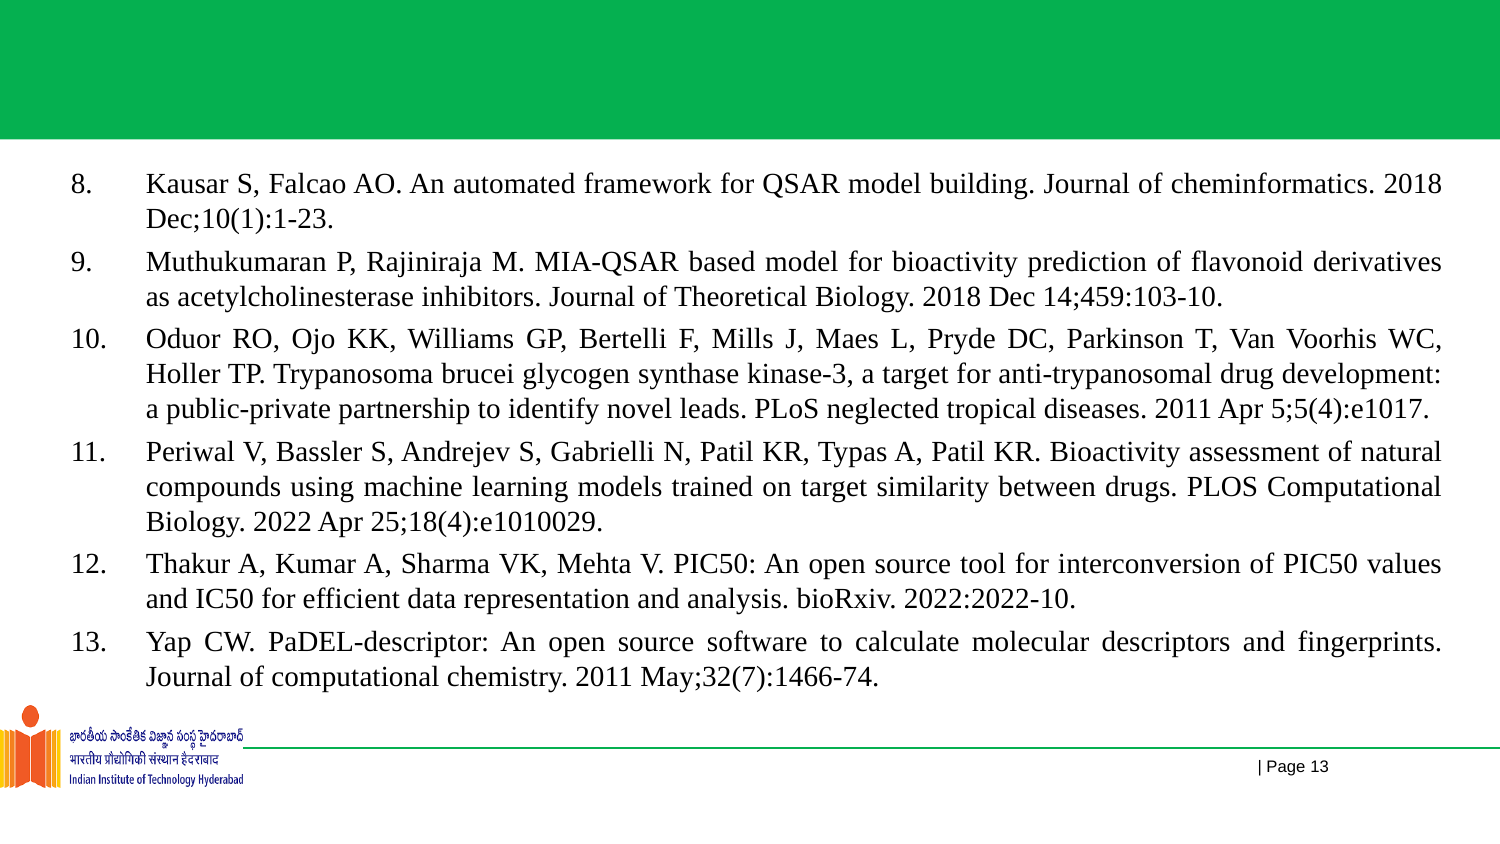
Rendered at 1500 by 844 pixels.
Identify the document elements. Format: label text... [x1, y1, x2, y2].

list Kausar S, Falcao AO. An automated framework for QSAR model building. Journal of cheminformatics. 2018 Dec;10(1):1-23. Muthukumaran P, Rajiniraja M. MIA-QSAR based model for bioactivity prediction of flavonoid derivatives as acetylcholinesterase inhibitors. Journal of Theoretical Biology. 2018 Dec 14;459:103-10. Oduor RO, Ojo KK, Williams GP, Bertelli F, Mills J, Maes L, Pryde DC, Parkinson T, Van Voorhis WC, Holler TP. Trypanosoma brucei glycogen synthase kinase-3, a target for anti-trypanosomal drug development: a public-private partnership to identify novel leads. PLoS neglected tropical diseases. 2011 Apr 5;5(4):e1017. Periwal V, Bassler S, Andrejev S, Gabrielli N, Patil KR, Typas A, Patil KR. Bioactivity assessment of natural compounds using machine learning models trained on target similarity between drugs. PLOS Computational Biology. 2022 Apr 25;18(4):e1010029. Thakur A, Kumar A, Sharma VK, Mehta V. PIC50: An open source tool for interconversion of PIC50 values and IC50 for efficient data representation and analysis. bioRxiv. 2022:2022-10. Yap CW. PaDEL‐descriptor: An open source software to calculate molecular descriptors and fingerprints. Journal of computational chemistry. 2011 May;32(7):1466-74. [70, 164, 1444, 734]
picture [0, 705, 243, 788]
